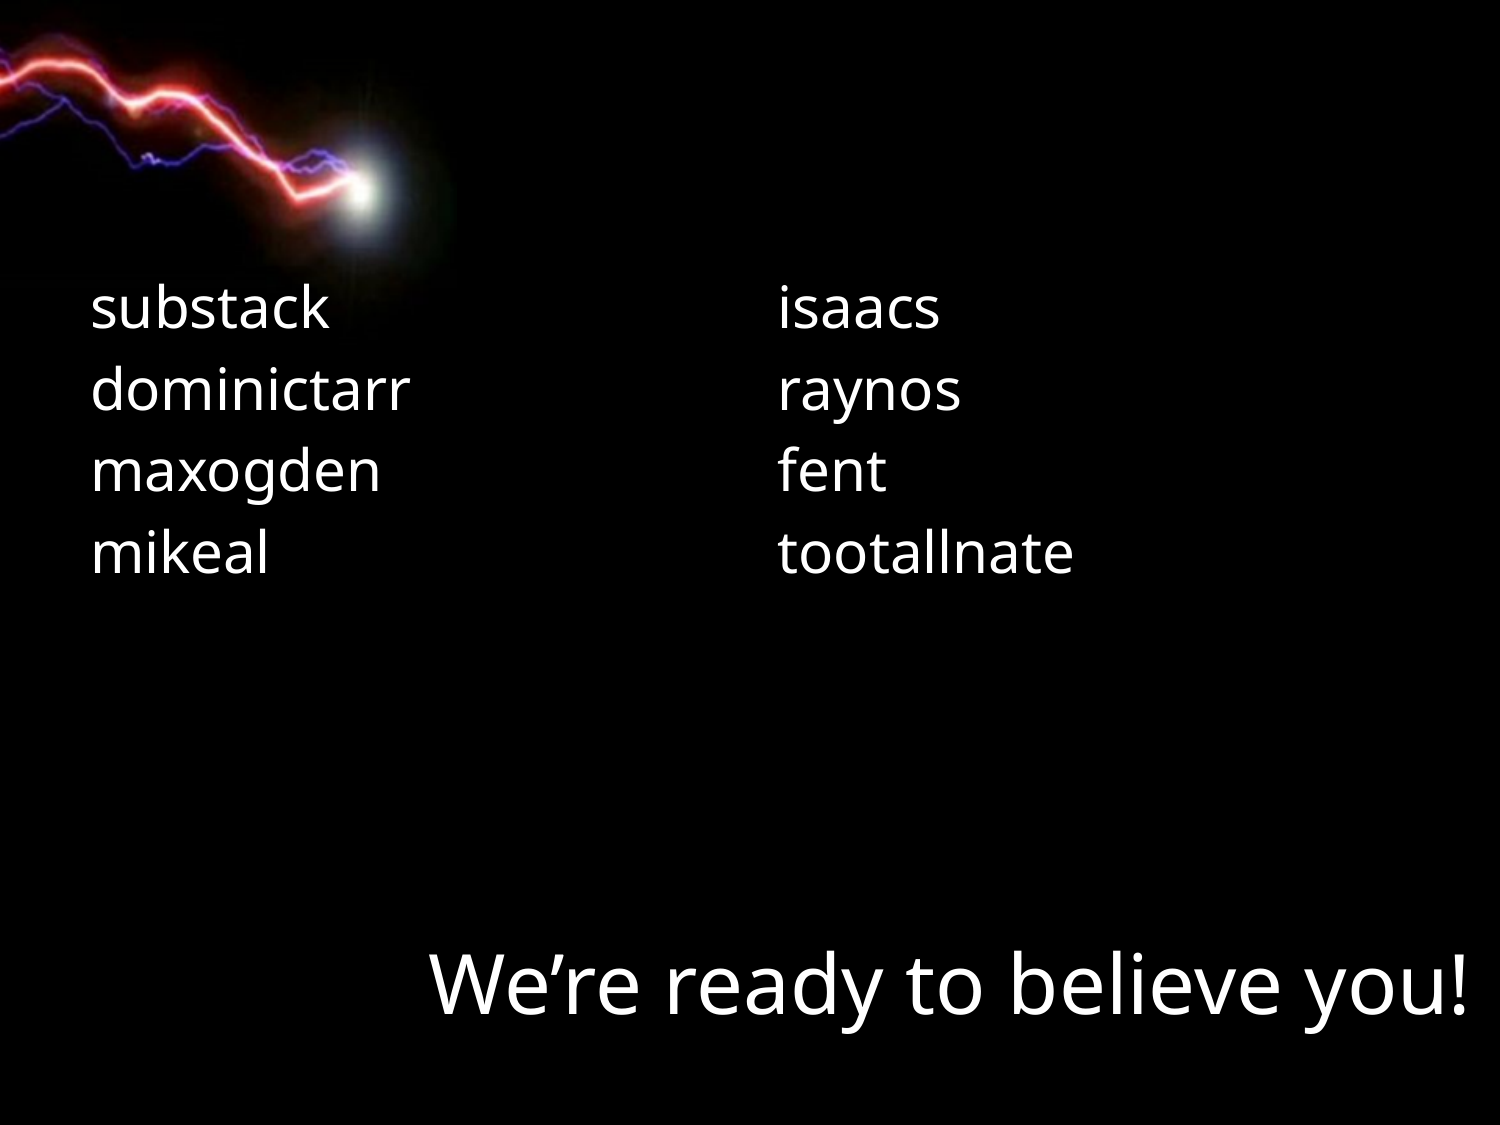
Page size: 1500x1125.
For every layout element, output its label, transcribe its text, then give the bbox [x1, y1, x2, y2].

title We’re ready to believe you! [12, 887, 1488, 1075]
picture [0, 0, 457, 371]
list substack dominictarr maxogden mikeal [75, 262, 738, 1005]
list isaacs raynos fent tootallnate [762, 262, 1425, 1005]
